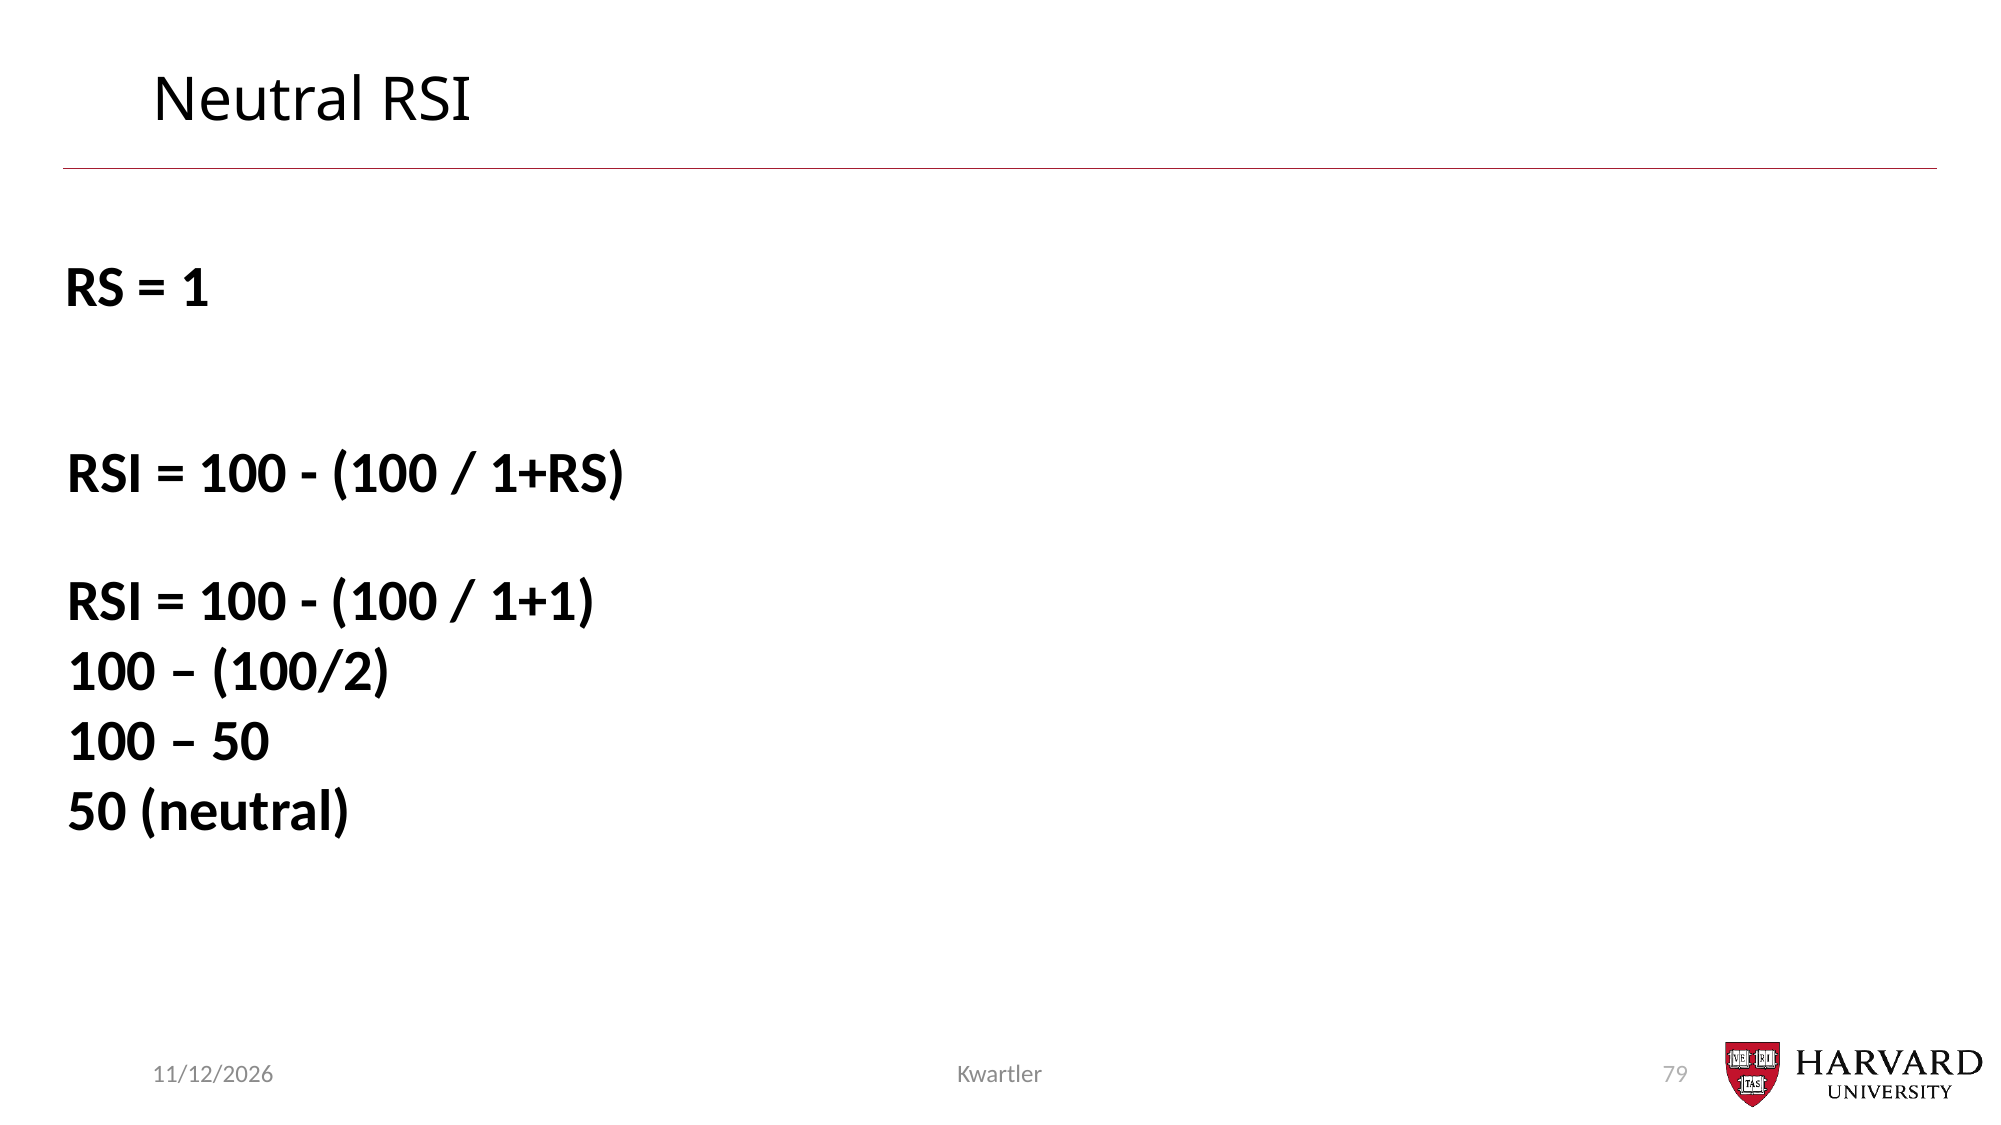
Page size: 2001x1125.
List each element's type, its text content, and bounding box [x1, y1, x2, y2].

picture [1703, 1024, 2001, 1125]
text_box RSI = 100 - (100 / 1+1) 100 – (100/2) 100 – 50 50 (neutral) [53, 555, 611, 850]
title Neutral RSI [137, 59, 1863, 142]
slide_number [137, 1042, 588, 1103]
text_box RS = 1 [50, 240, 225, 326]
slide_number 79 [1375, 1042, 1704, 1103]
footer Kwartler [662, 1042, 1338, 1103]
text_box RSI = 100 - (100 / 1+RS) [53, 426, 642, 512]
